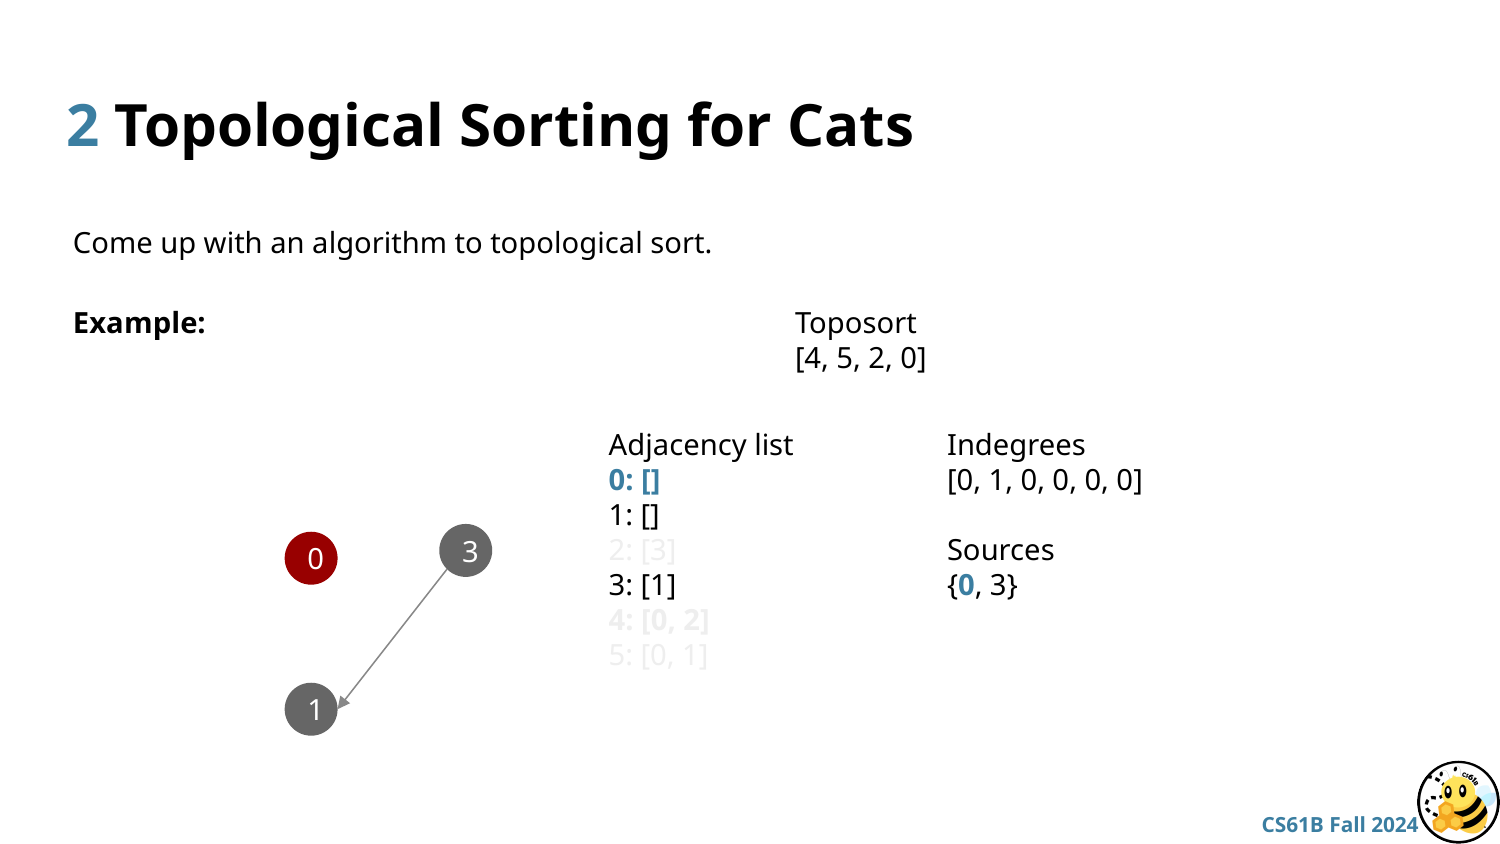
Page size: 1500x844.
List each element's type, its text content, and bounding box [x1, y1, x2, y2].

text_box Indegrees [0, 1, 0, 0, 0, 0] Sources {0, 3} [932, 411, 1269, 617]
text_box 3 [439, 523, 493, 577]
text_box 0 [284, 531, 338, 585]
text_box Adjacency list 0: [] 1: [] 2: [3] 3: [1] 4: [0, 2] 5: [0, 1] [593, 411, 831, 687]
text_box 1 [284, 682, 337, 736]
title 2 Topological Sorting for Cats [51, 72, 1449, 167]
text_box Come up with an algorithm to topological sort. Example: [57, 203, 1403, 355]
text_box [337, 568, 448, 710]
text_box Toposort [4, 5, 2, 0] [780, 355, 1017, 390]
picture [1417, 760, 1500, 844]
